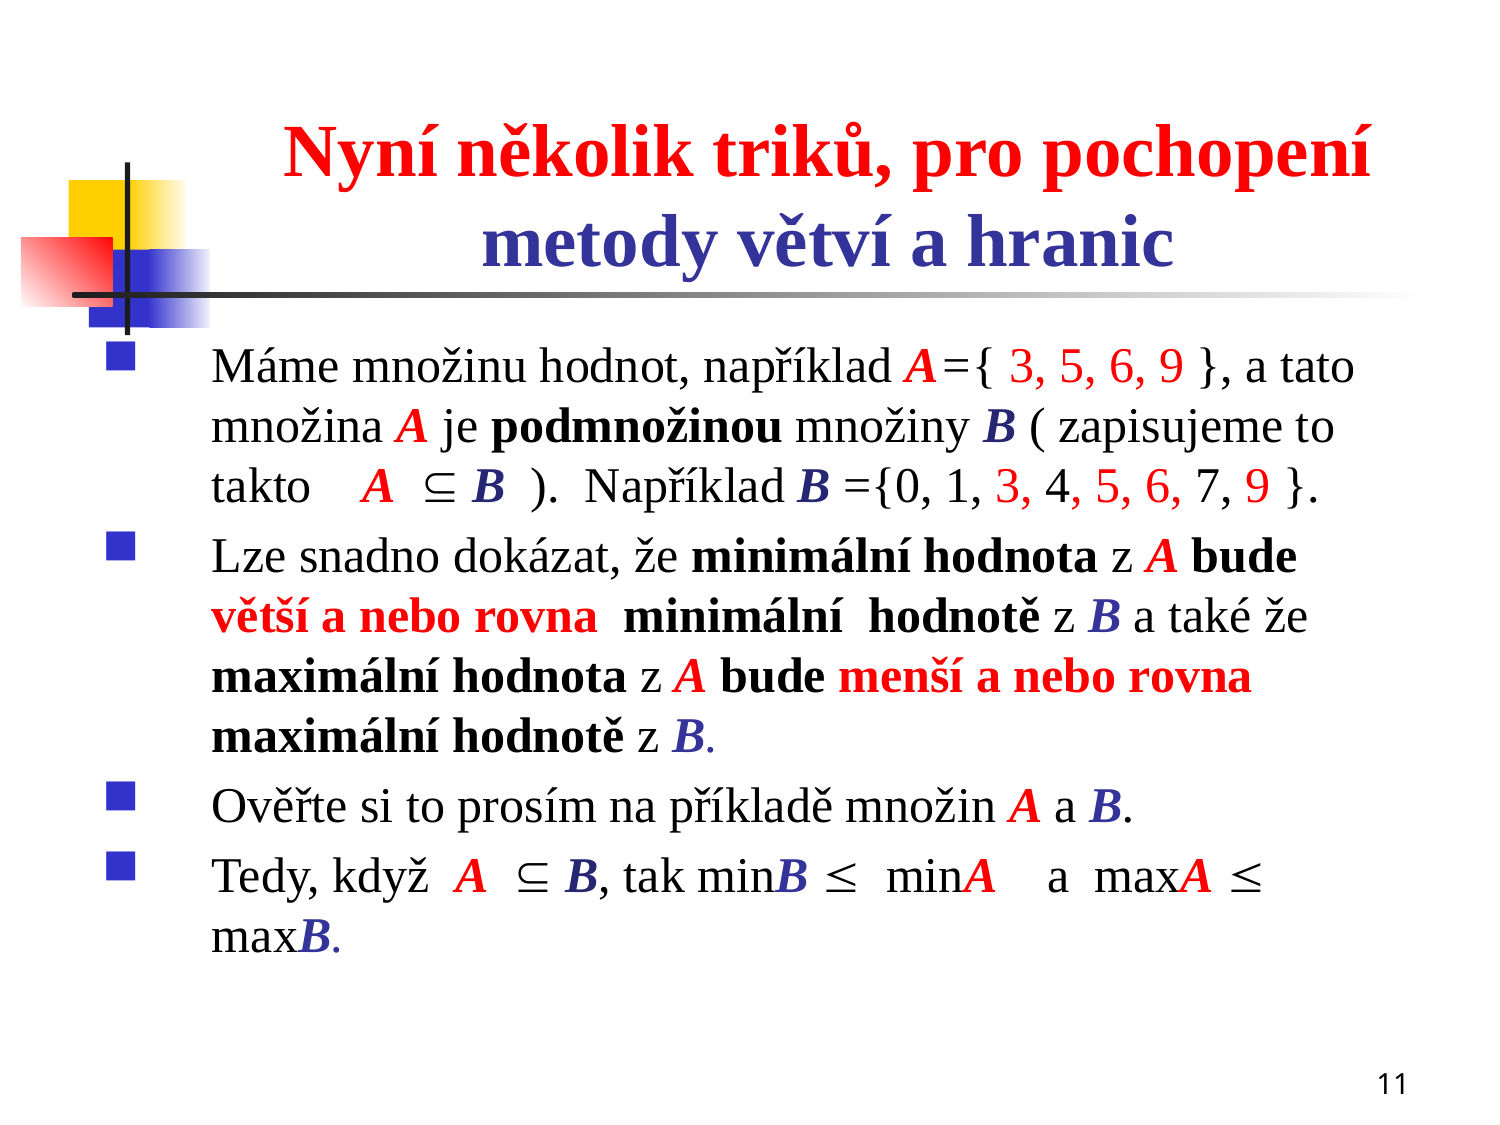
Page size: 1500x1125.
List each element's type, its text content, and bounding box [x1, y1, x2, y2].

list Máme množinu hodnot, například A={ 3, 5, 6, 9 }, a tato množina A je podmnožinou množiny B ( zapisujeme to takto A  B ). Například B ={0, 1, 3, 4, 5, 6, 7, 9 }. Lze snadno dokázat, že minimální hodnota z A bude větší a nebo rovna minimální hodnotě z B a také že maximální hodnota z A bude menší a nebo rovna maximální hodnotě z B. Ověřte si to prosím na příkladě množin A a B. Tedy, když A  B, tak minB  minA a maxA  maxB. [87, 324, 1413, 1000]
slide_number 11 [1112, 1037, 1425, 1113]
title Nyní několik triků, pro pochopení metody větví a hranic [188, 101, 1468, 289]
